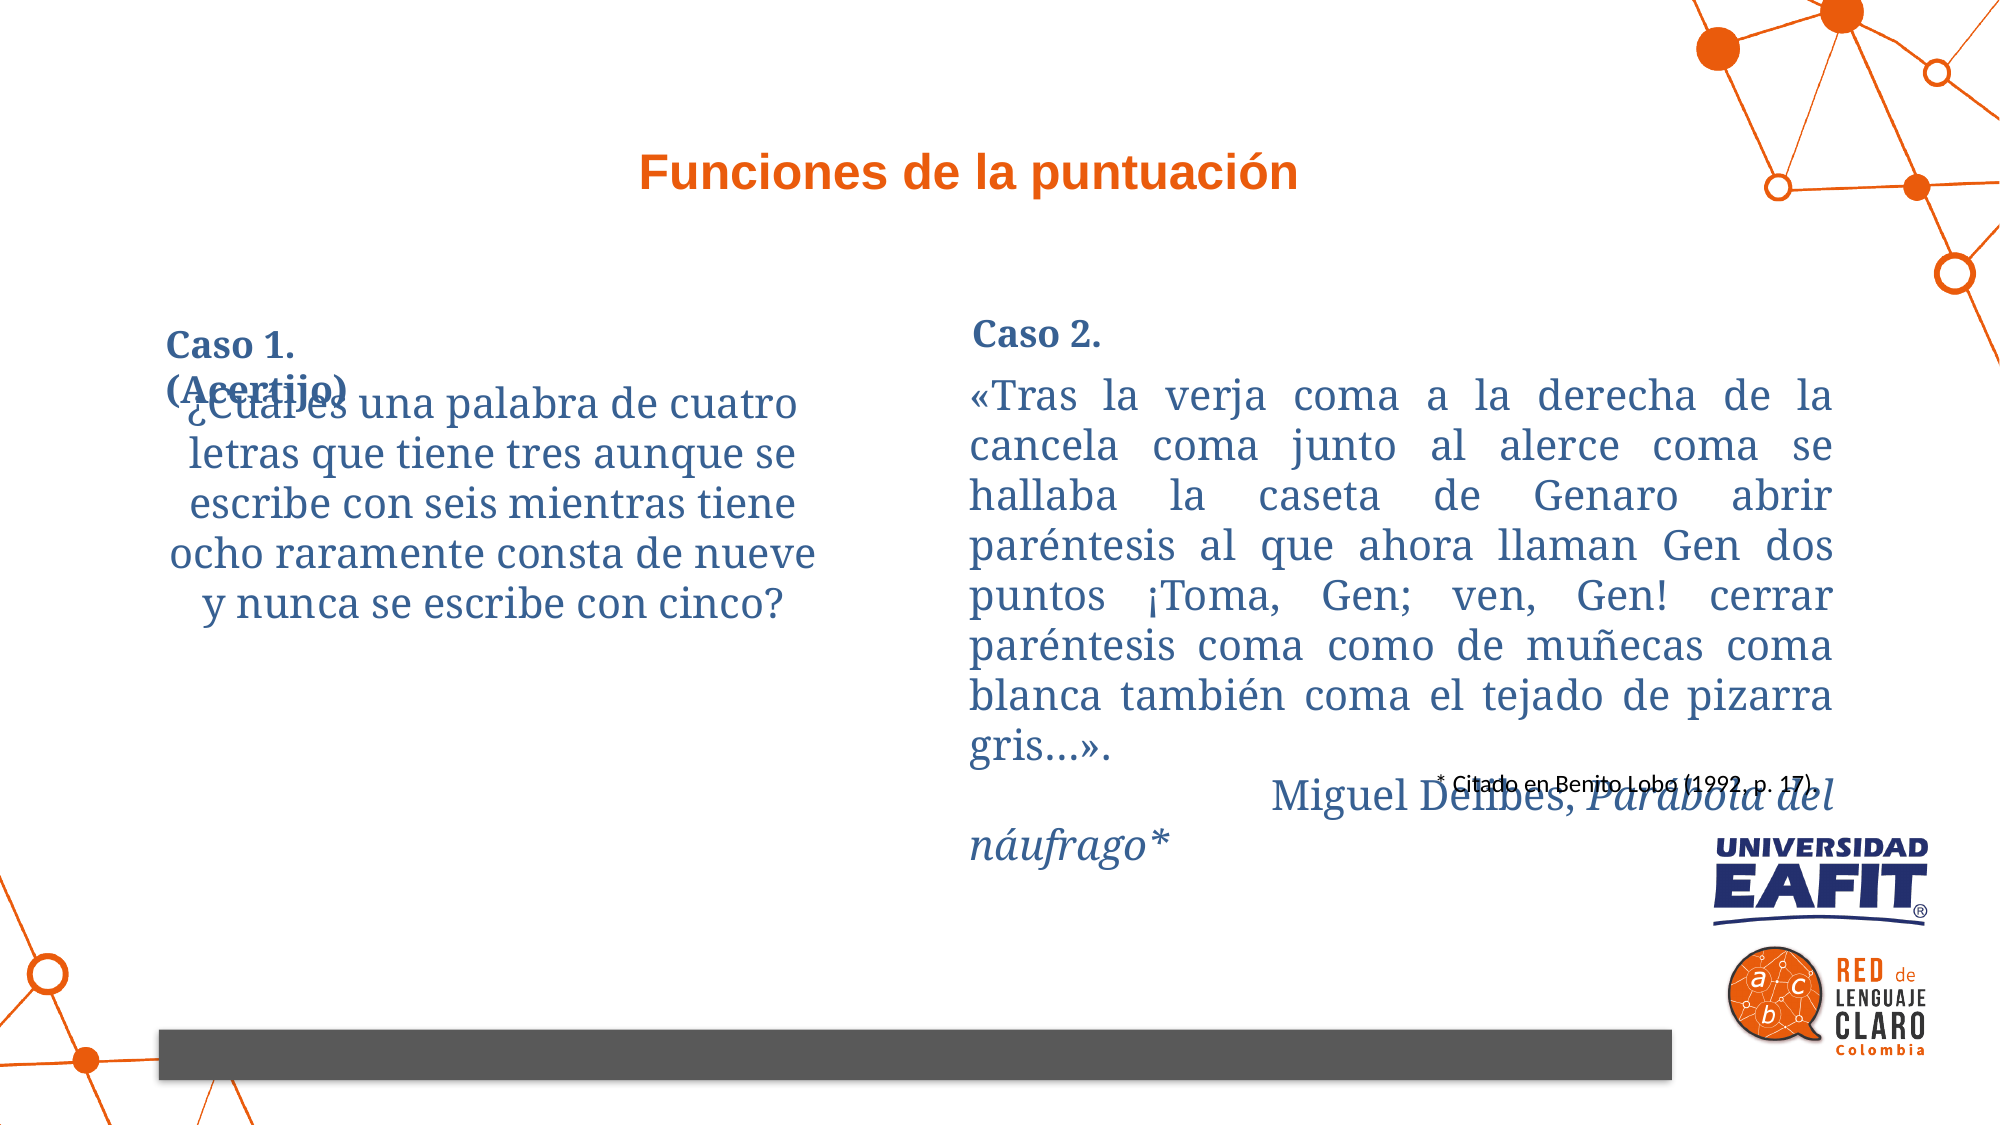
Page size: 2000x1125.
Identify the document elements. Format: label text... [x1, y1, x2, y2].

picture [1677, 825, 1969, 1065]
picture [1681, 0, 2000, 391]
title Funciones de la puntuación [260, 103, 1678, 237]
picture [0, 856, 321, 1125]
text_box «Tras la verja coma a la derecha de la cancela coma junto al alerce coma se hallaba la caseta de Genaro abrir paréntesis al que ahora llaman Gen dos puntos ¡Toma, Gen; ven, Gen! cerrar paréntesis coma como de muñecas coma blanca también coma el tejado de pizarra gris…». Miguel Delibes, Parábola del náufrago* [955, 361, 1849, 877]
text_box * Citado en Benito Lobo (1992, p. 17). [1420, 747, 2000, 808]
text_box ¿Cuál es una palabra de cuatro letras que tiene tres aunque se escribe con seis mientras tiene ocho raramente consta de nueve y nunca se escribe con cinco? [147, 369, 839, 635]
text_box Caso 1. (Acertijo) [150, 313, 466, 419]
text_box Caso 2. [957, 303, 1358, 363]
